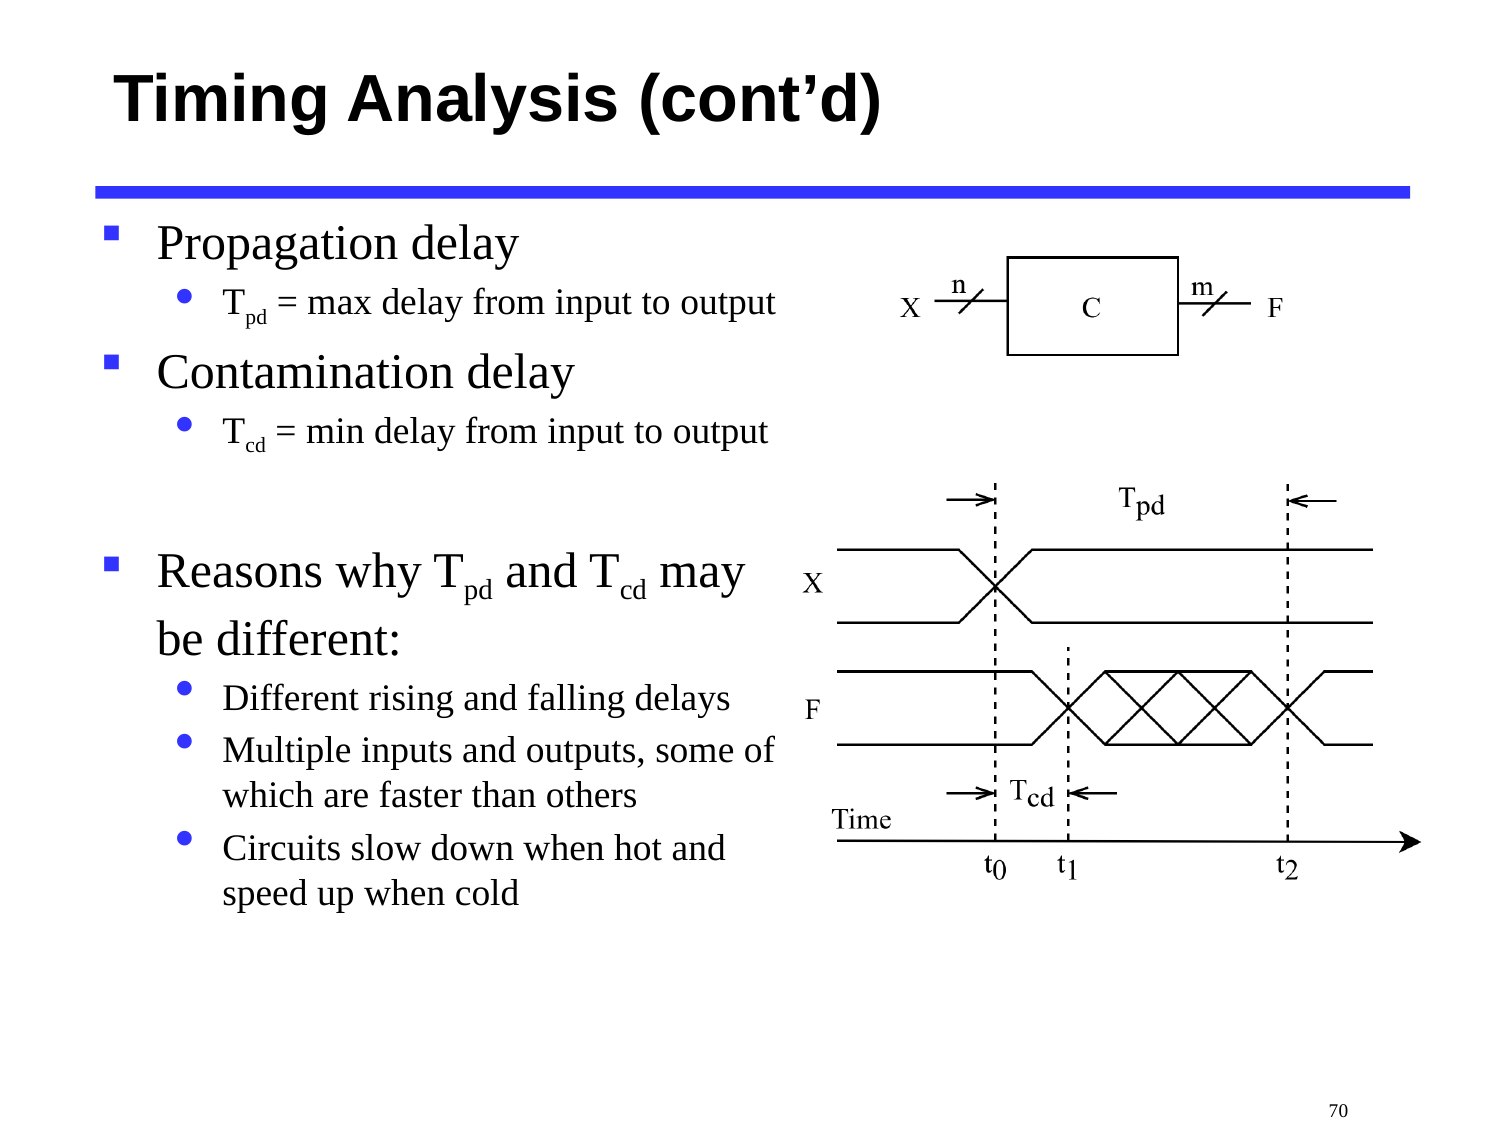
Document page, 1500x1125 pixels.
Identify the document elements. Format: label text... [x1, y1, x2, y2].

picture [749, 255, 1443, 895]
list Propagation delay Tpd = max delay from input to output Contamination delay Tcd = min delay from input to output Reasons why Tpd and Tcd may be different: Different rising and falling delays Multiple inputs and outputs, some of which are faster than others Circuits slow down when hot and speed up when cold [85, 202, 793, 1027]
title Timing Analysis (cont’d) [98, 11, 1373, 179]
slide_number 70 [1185, 1068, 1500, 1125]
